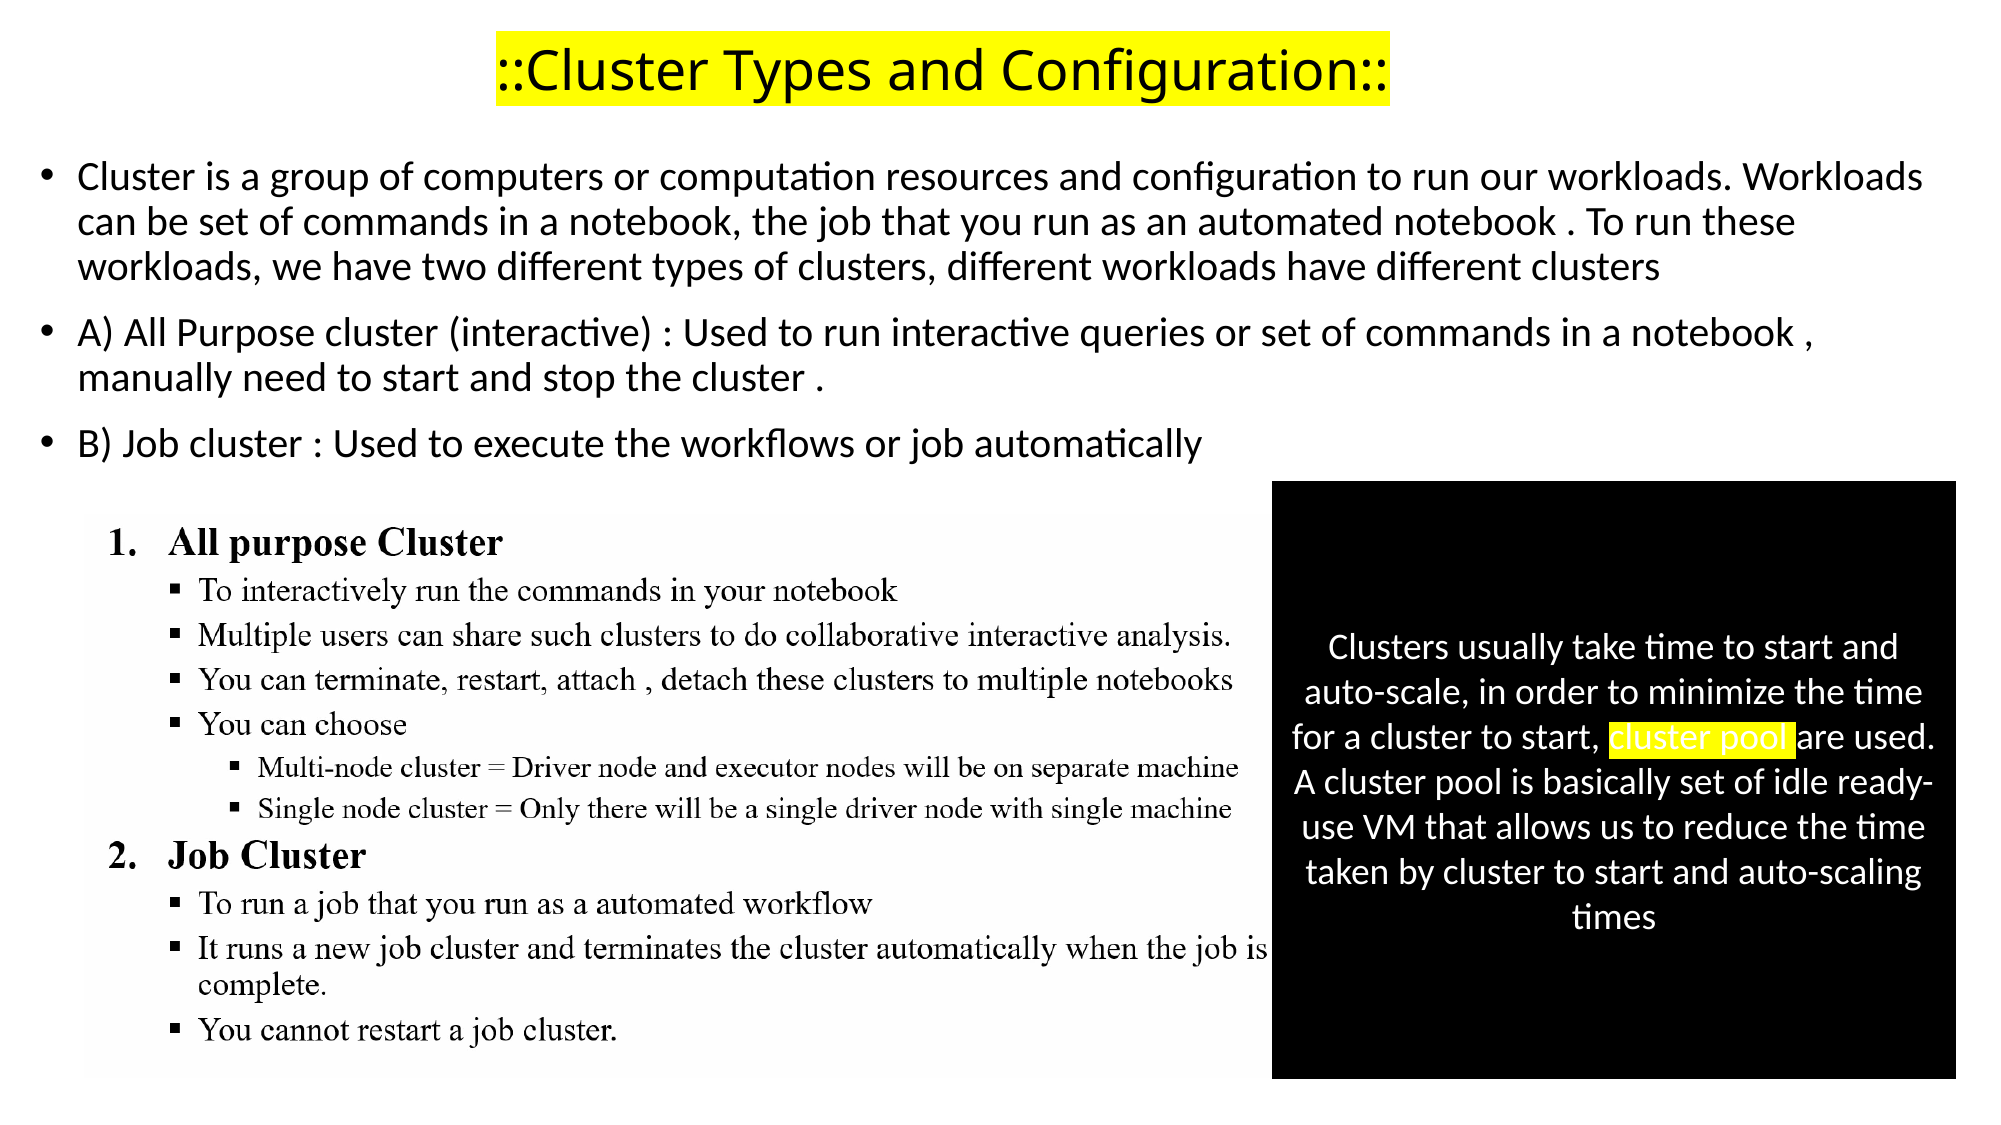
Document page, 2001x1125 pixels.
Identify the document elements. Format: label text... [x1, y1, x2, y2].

list Cluster is a group of computers or computation resources and configuration to run our workloads. Workloads can be set of commands in a notebook, the job that you run as an automated notebook . To run these workloads, we have two different types of clusters, different workloads have different clusters A) All Purpose cluster (interactive) : Used to run interactive queries or set of commands in a notebook , manually need to start and stop the cluster . B) Job cluster : Used to execute the workflows or job automatically [24, 146, 1955, 1111]
title ::Cluster Types and Configuration:: [481, 14, 1441, 130]
picture [84, 514, 1344, 1078]
text_box Clusters usually take time to start and auto-scale, in order to minimize the time for a cluster to start, cluster pool are used. A cluster pool is basically set of idle ready-use VM that allows us to reduce the time taken by cluster to start and auto-scaling times [1272, 481, 1956, 1079]
